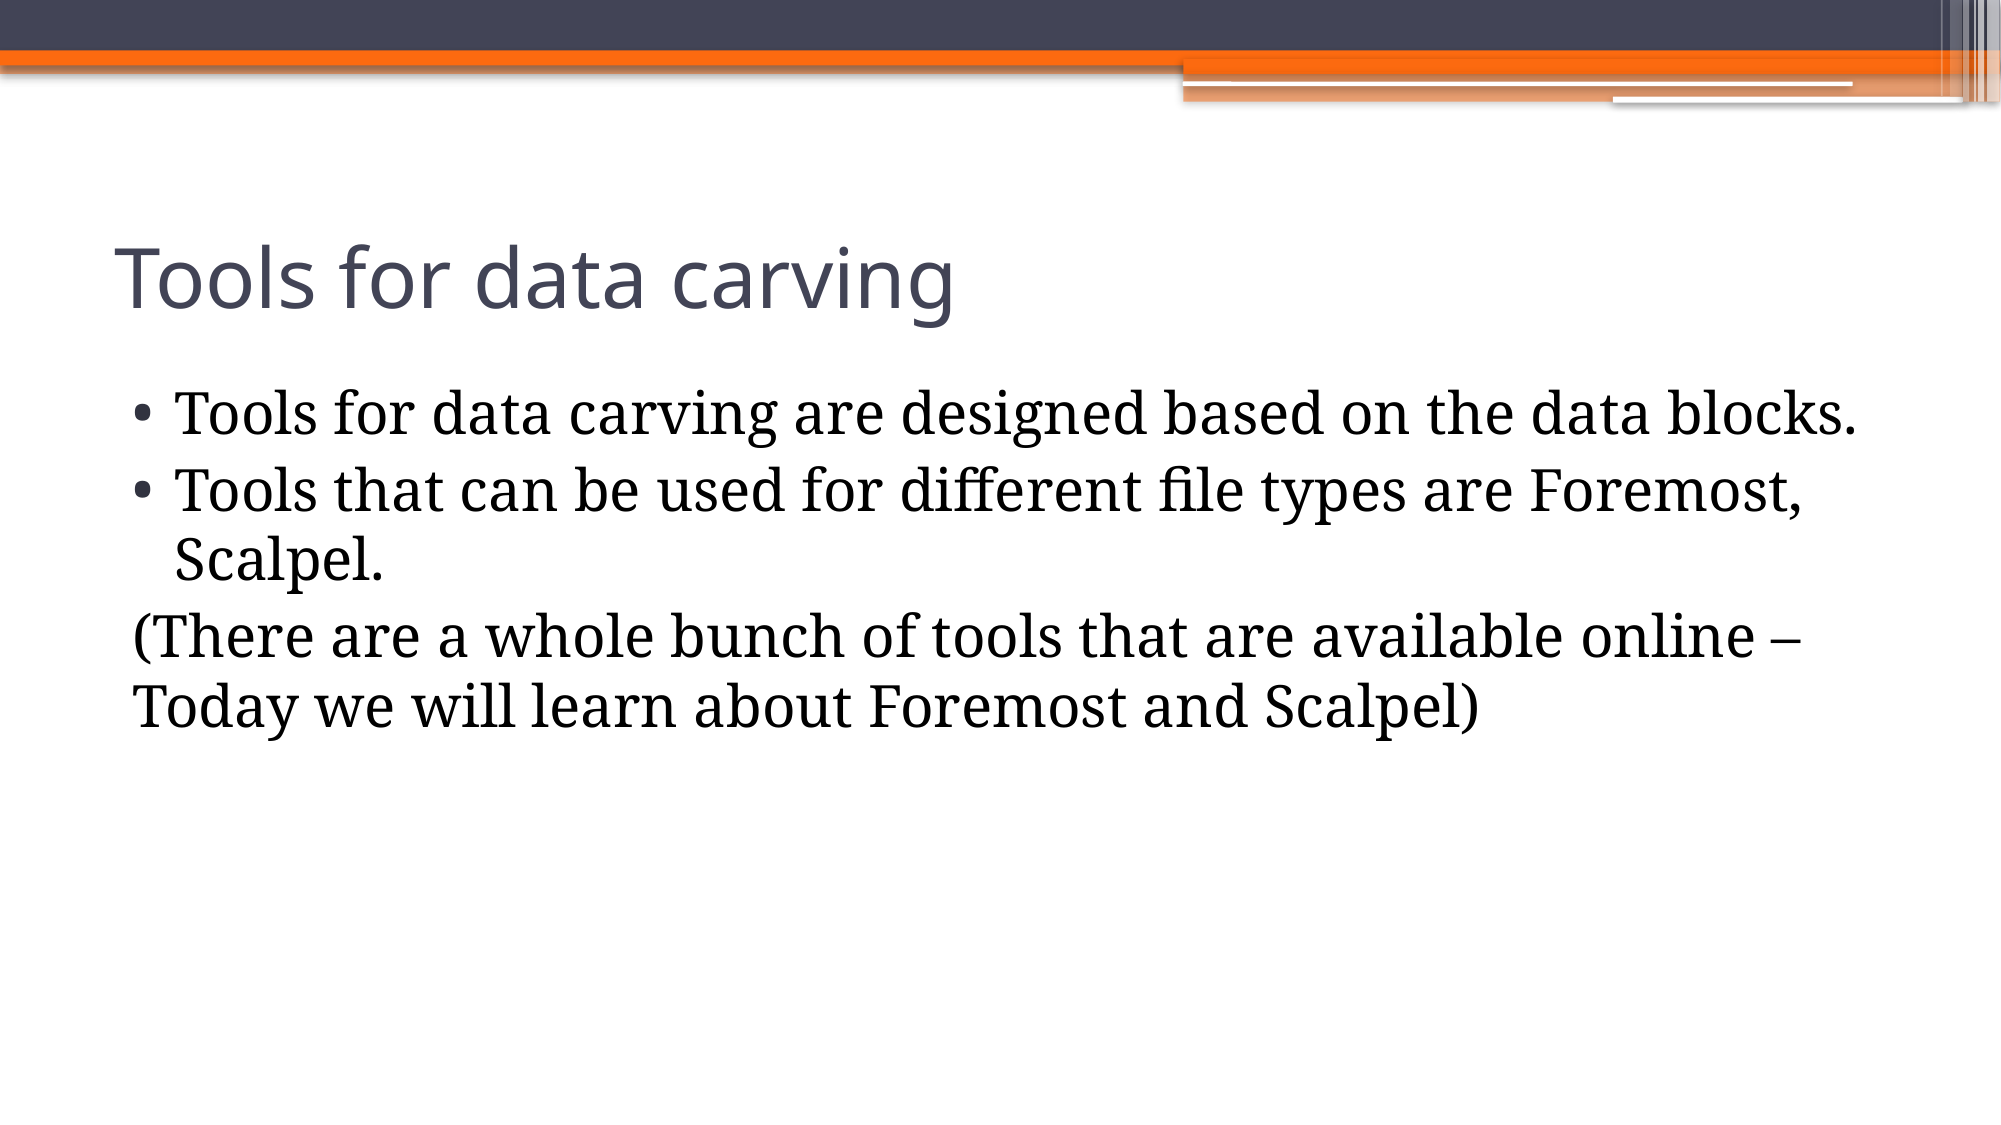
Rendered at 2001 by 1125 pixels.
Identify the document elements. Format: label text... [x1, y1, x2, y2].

title Tools for data carving [99, 187, 1900, 363]
list Tools for data carving are designed based on the data blocks. Tools that can be used for different file types are Foremost, Scalpel. (There are a whole bunch of tools that are available online – Today we will learn about Foremost and Scalpel) [99, 368, 1900, 1079]
